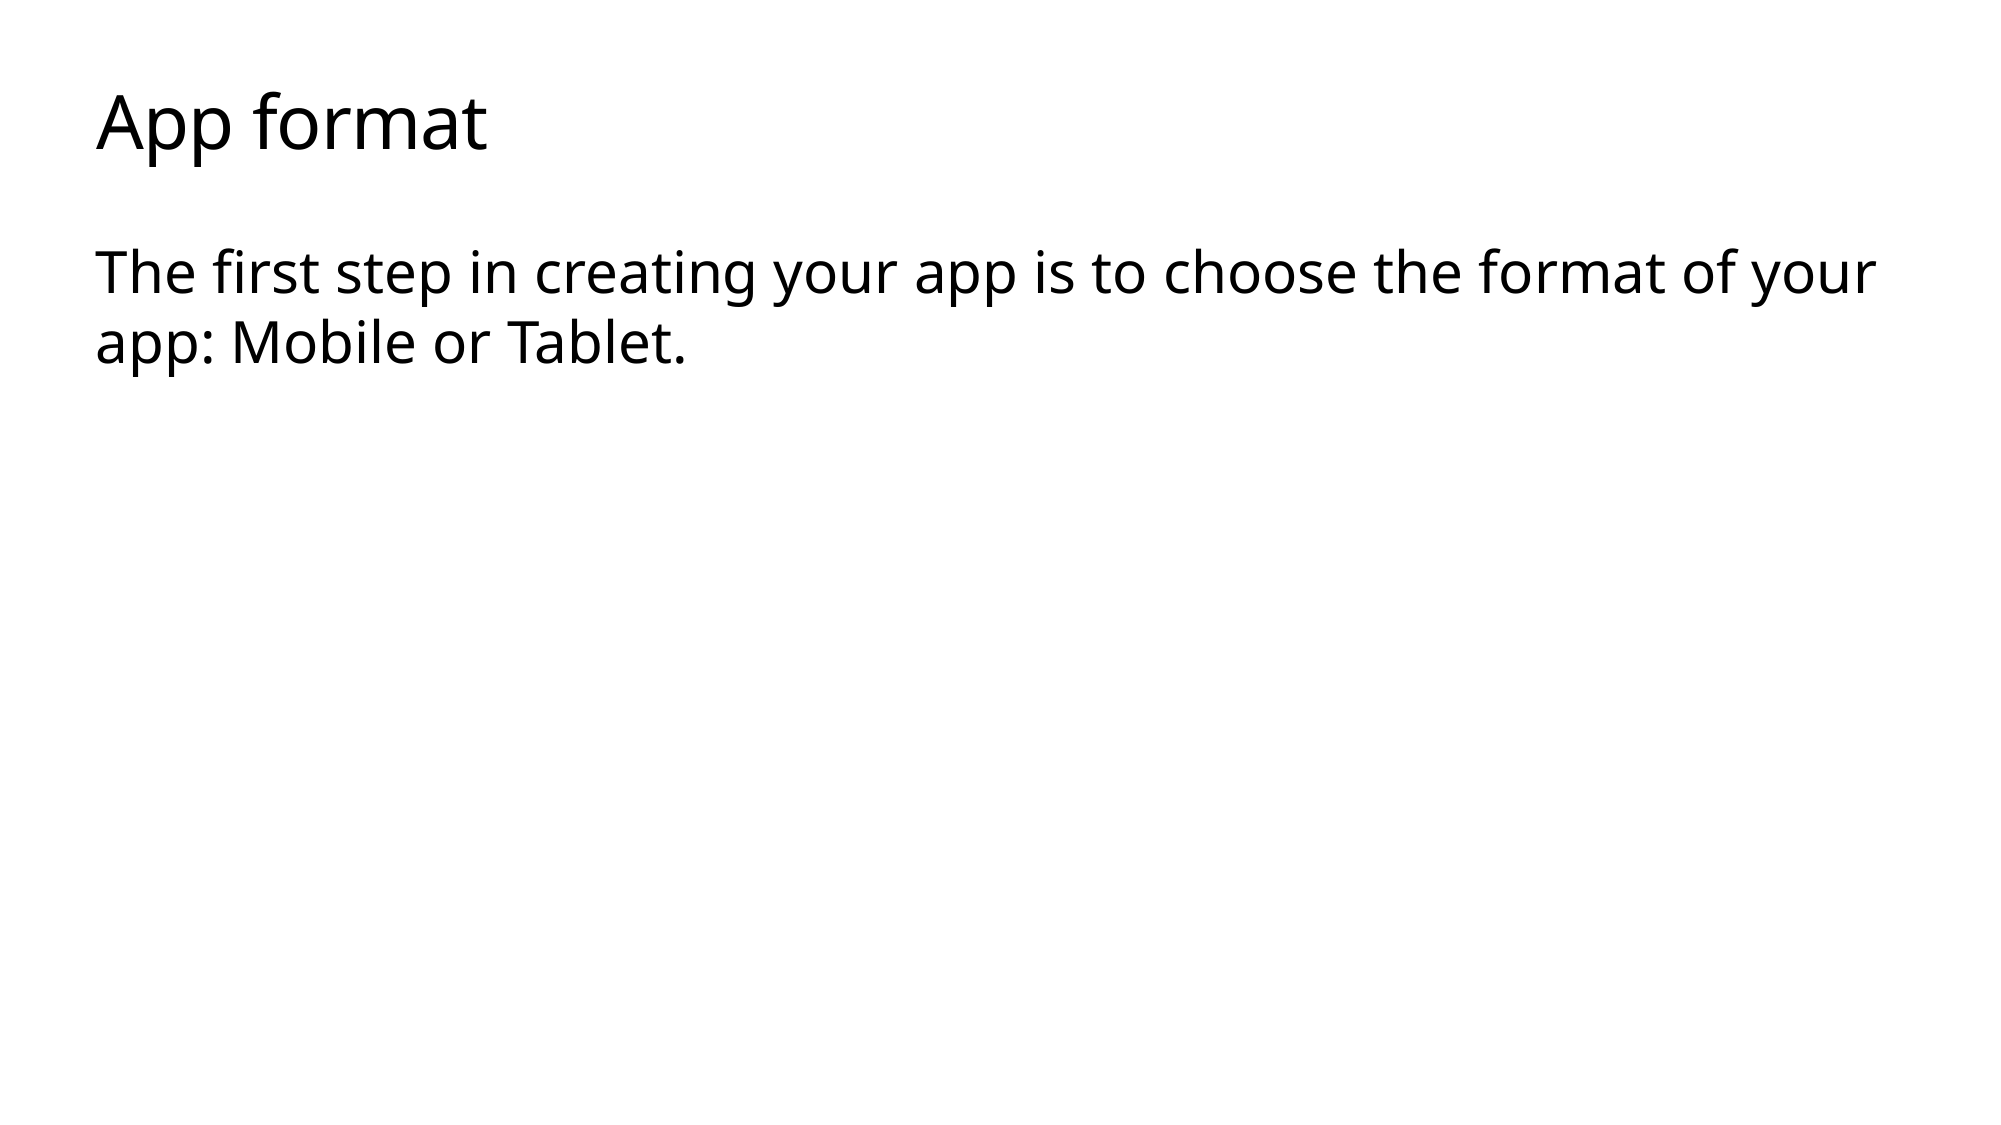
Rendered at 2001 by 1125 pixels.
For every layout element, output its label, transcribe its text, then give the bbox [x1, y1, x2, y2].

list The first step in creating your app is to choose the format of your app: Mobile or Tablet. [95, 235, 1904, 376]
title App format [96, 75, 1904, 165]
